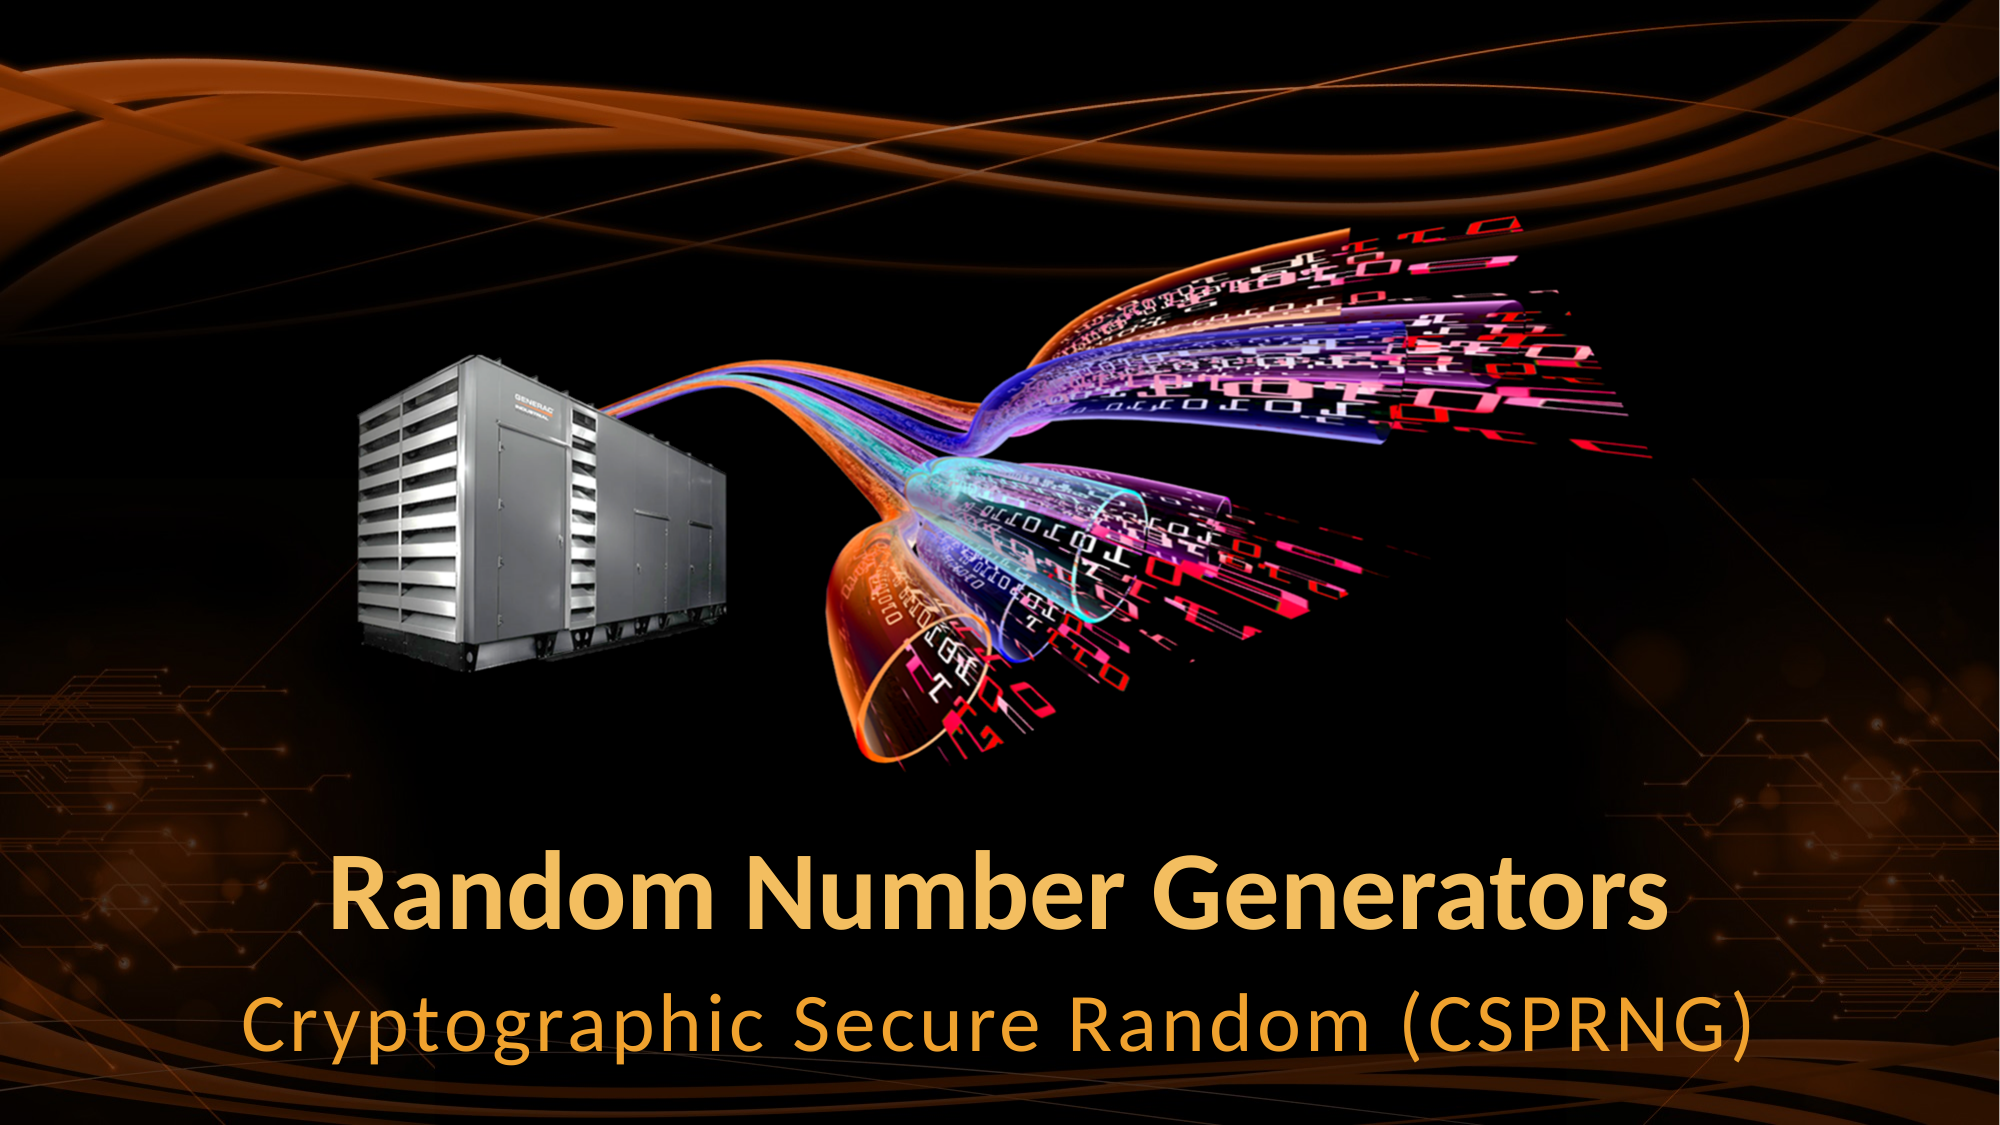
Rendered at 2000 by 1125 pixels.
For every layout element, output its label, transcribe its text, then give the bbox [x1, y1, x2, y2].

list Cryptographic Secure Random (CSPRNG) [149, 957, 1850, 1075]
picture [0, 0, 2000, 1125]
title Random Number Generators [149, 825, 1850, 957]
